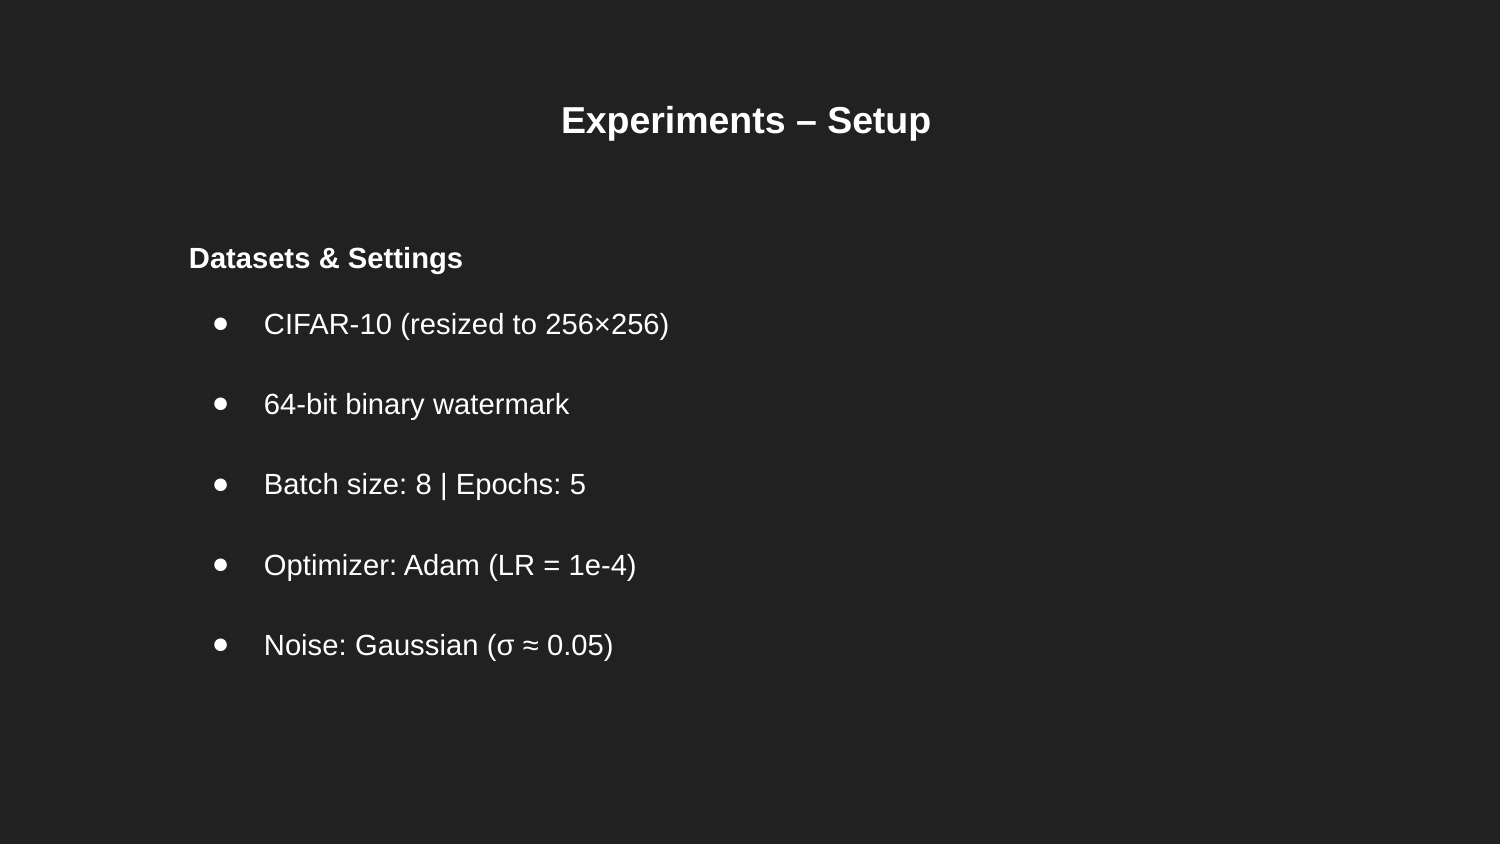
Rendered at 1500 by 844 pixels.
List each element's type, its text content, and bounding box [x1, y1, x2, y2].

text_box Experiments – Setup [76, 81, 1416, 157]
text_box Datasets & Settings CIFAR-10 (resized to 256×256) 64-bit binary watermark Batch size: 8 | Epochs: 5 Optimizer: Adam (LR = 1e-4) Noise: Gaussian (σ ≈ 0.05) [174, 219, 1379, 677]
